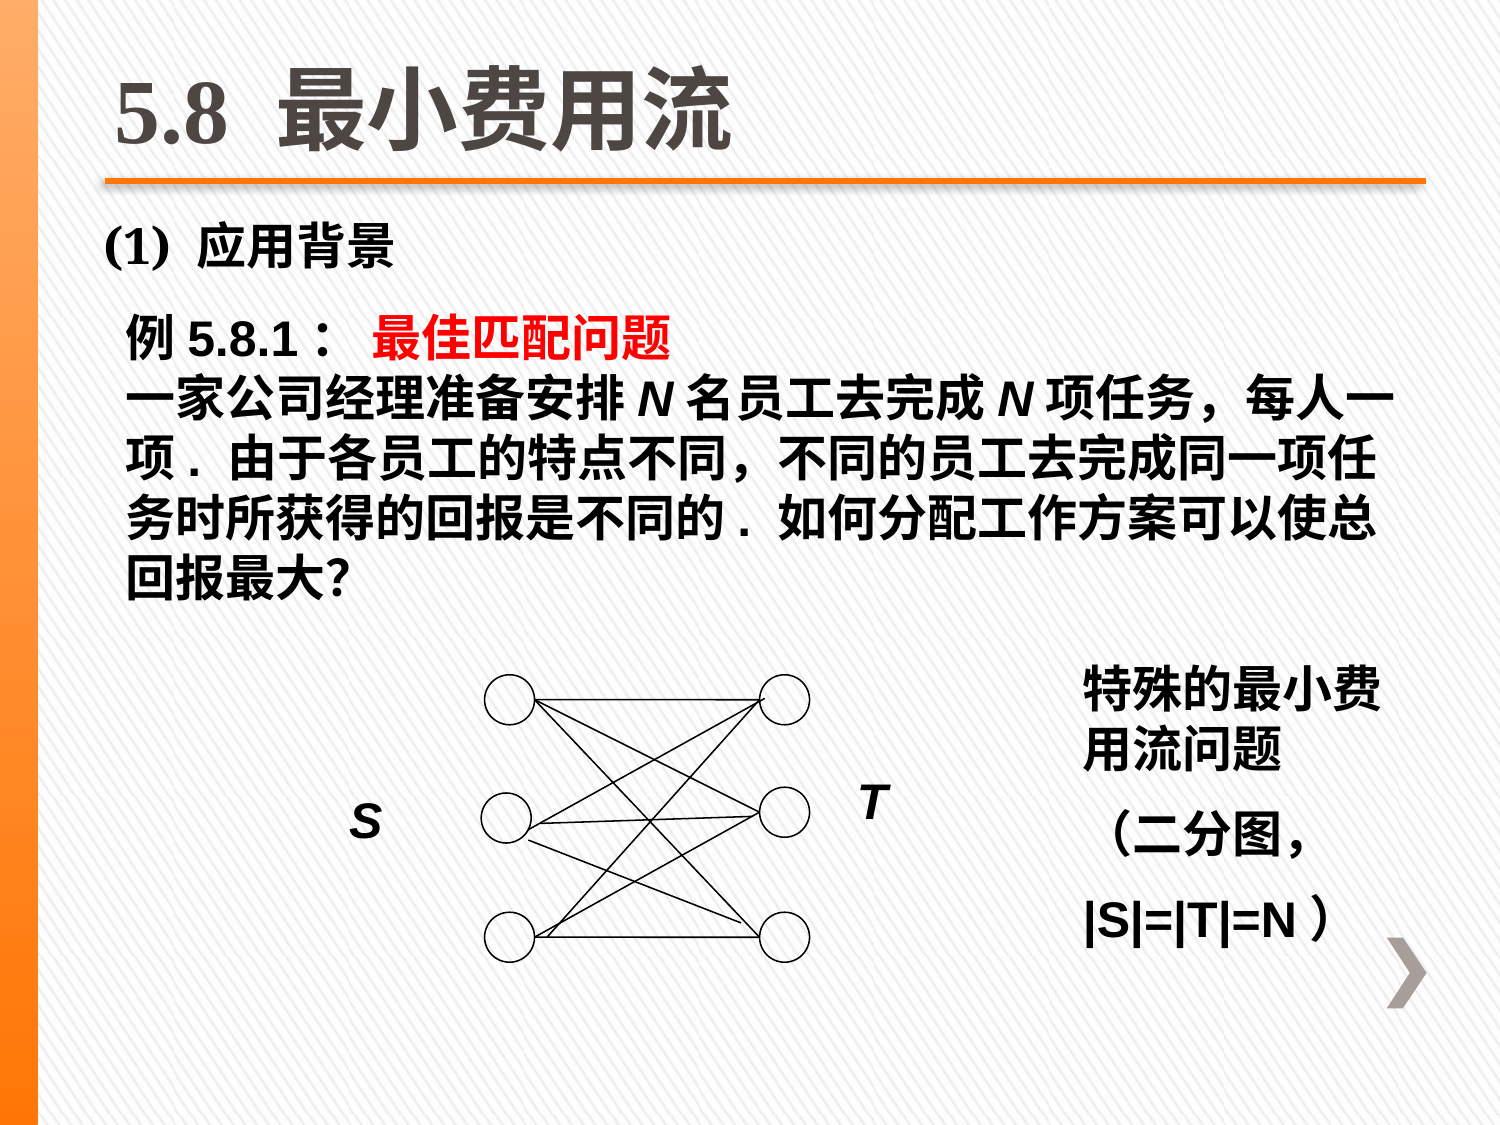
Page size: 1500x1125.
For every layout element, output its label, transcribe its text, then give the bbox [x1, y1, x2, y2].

text_box [315, 674, 923, 963]
title 5.8 最小费用流 [99, 0, 1422, 170]
text_box [0, 281, 37, 285]
text_box 例5.8.1： 最佳匹配问题 一家公司经理准备安排N名员工去完成N项任务，每人一项. 由于各员工的特点不同，不同的员工去完成同一项任务时所获得的回报是不同的. 如何分配工作方案可以使总回报最大？ [110, 304, 1436, 614]
text_box 特殊的最小费用流问题 （二分图， |S|=|T|=N） [1068, 649, 1411, 955]
text_box (1) 应用背景 [88, 185, 1439, 304]
